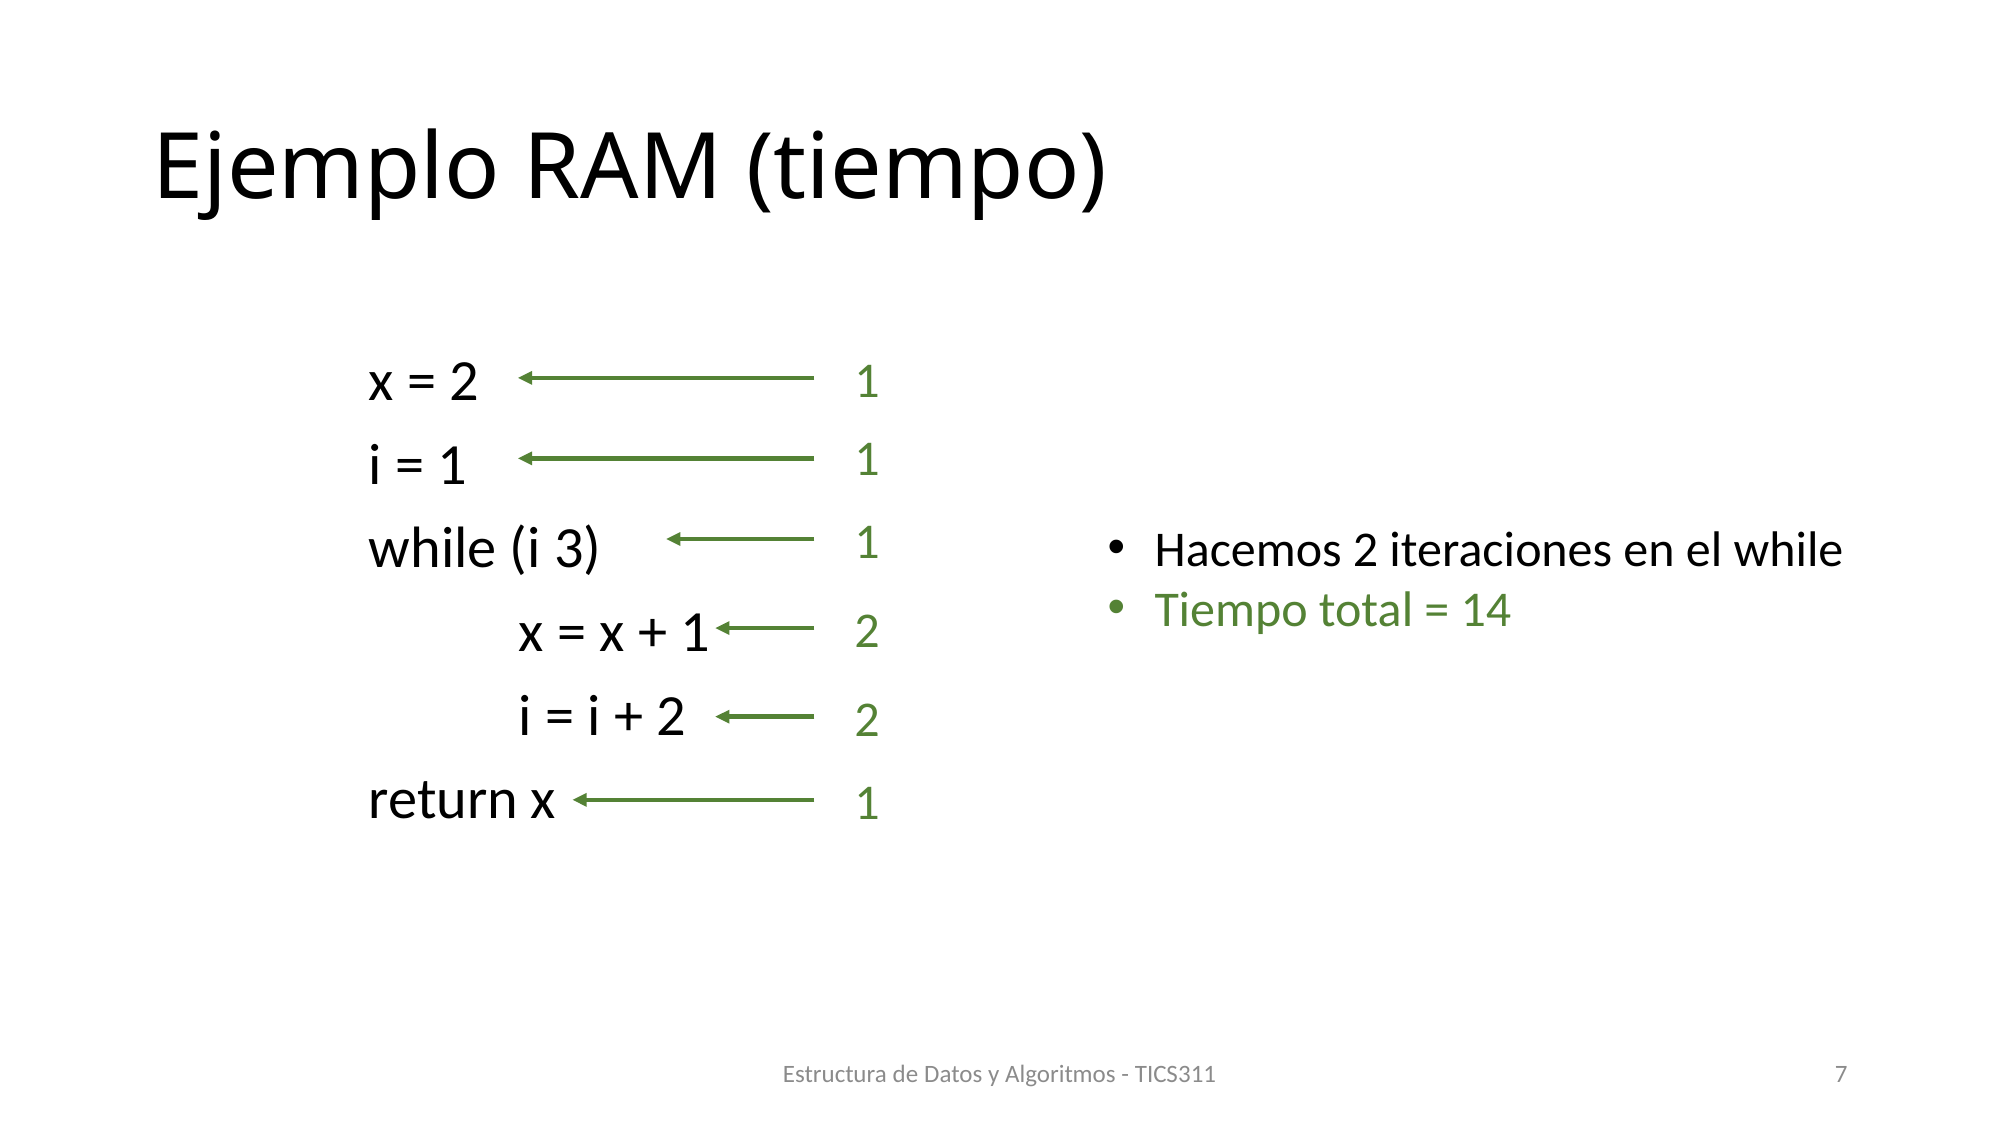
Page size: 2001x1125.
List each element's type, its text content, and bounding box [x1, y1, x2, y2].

footer Estructura de Datos y Algoritmos - TICS311 [662, 1042, 1338, 1103]
title Ejemplo RAM (tiempo) [137, 59, 1863, 278]
text_box 1 [839, 761, 895, 837]
slide_number 7 [1412, 1042, 1863, 1103]
text_box 2 [839, 590, 895, 665]
text_box 2 [839, 678, 895, 754]
text_box 1 [839, 340, 895, 415]
text_box 1 [839, 418, 895, 494]
text_box 1 [839, 501, 895, 576]
text_box Hacemos 2 iteraciones en el while Tiempo total = 14 [1092, 508, 1860, 644]
